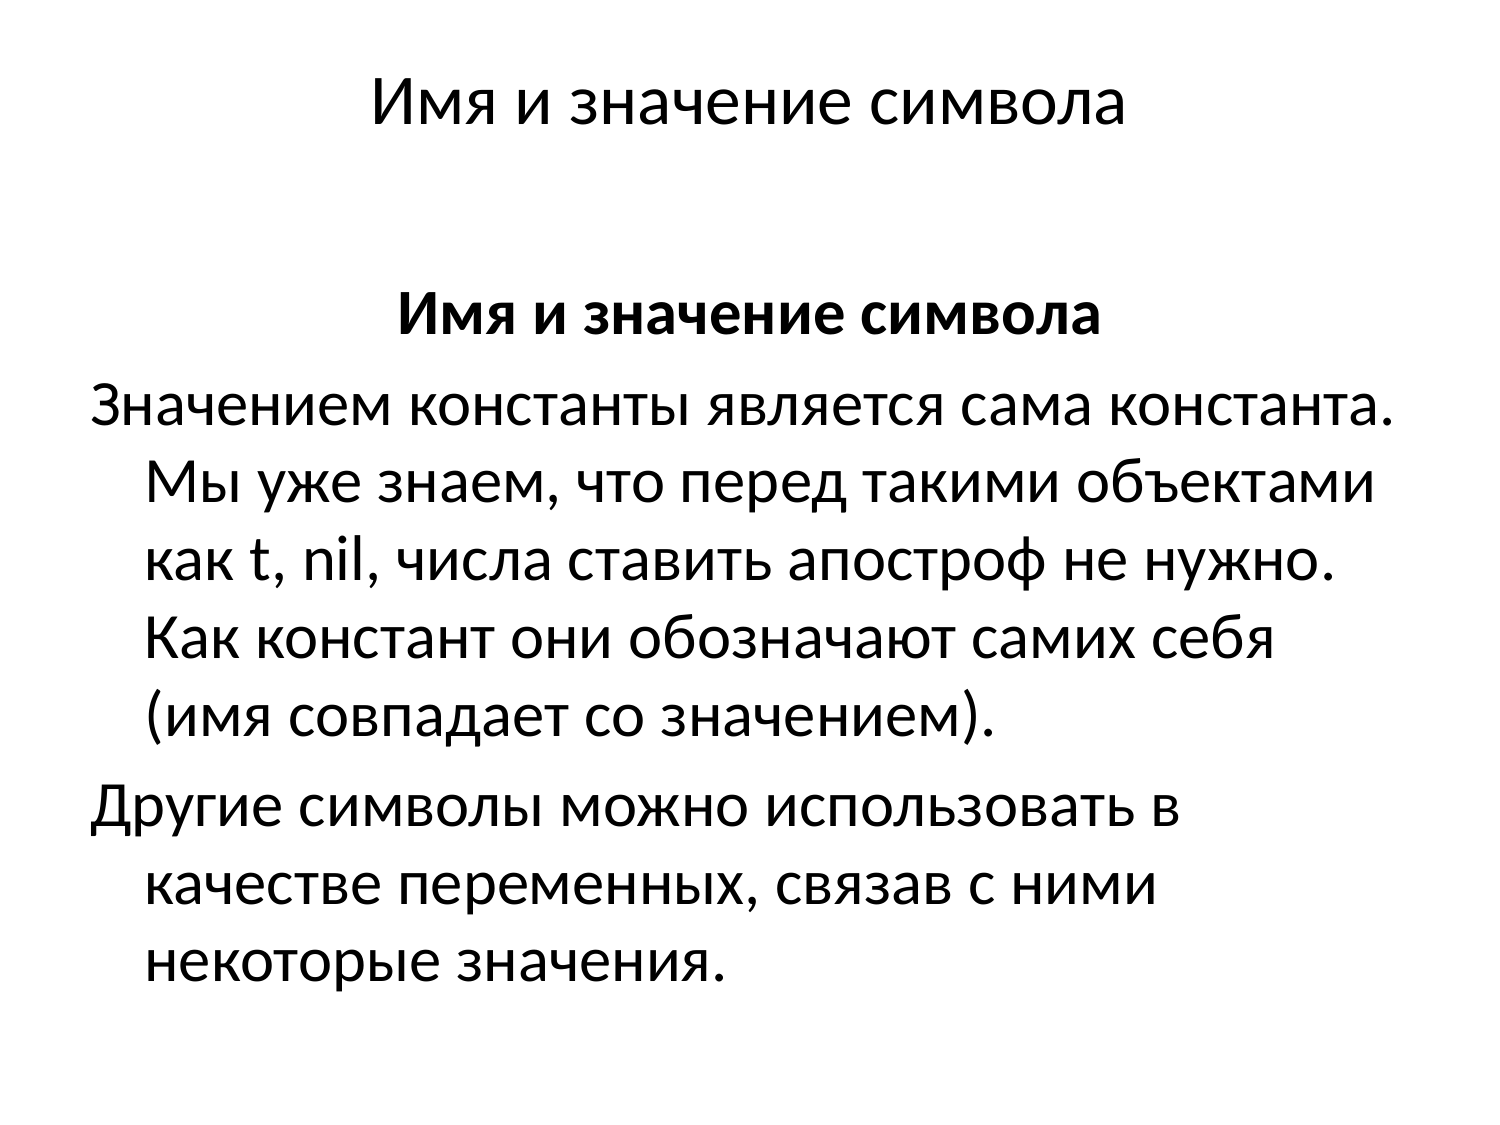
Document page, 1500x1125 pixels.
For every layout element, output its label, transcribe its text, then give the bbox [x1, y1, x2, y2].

list Имя и значение символа Значением константы является сама константа. Мы уже знаем, что перед такими объектами как t, nil, числа ставить апостроф не нужно. Как констант они обозначают самих себя (имя совпадает со значением). Другие символы можно использовать в качестве переменных, связав с ними некоторые значения. [75, 262, 1425, 1005]
title Имя и значение символа [75, 45, 1425, 233]
